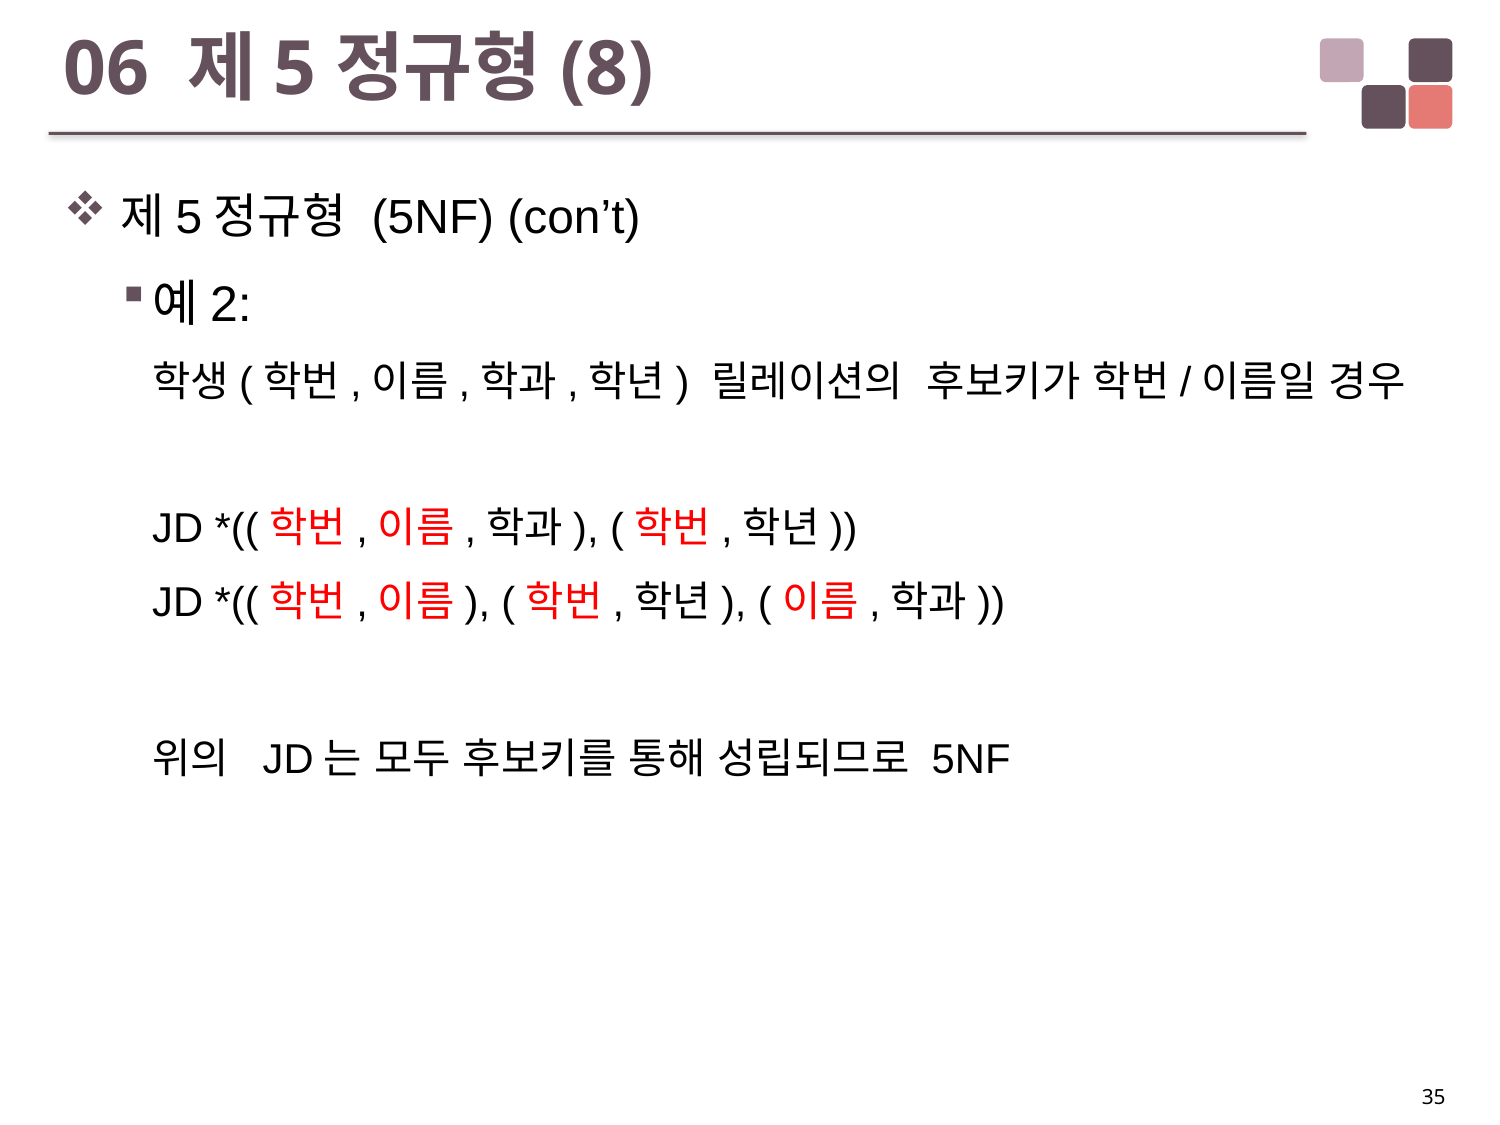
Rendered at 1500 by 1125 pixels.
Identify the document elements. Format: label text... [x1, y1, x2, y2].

text_box [48, 131, 1307, 136]
title 06 제5정규형(8) [48, 8, 1452, 121]
list 제5정규형 (5NF) (con’t) 예2: 학생(학번,이름,학과,학년) 릴레이션의 후보키가 학번/이름일 경우 JD *((학번,이름,학과), (학번,학년)) JD *((학번,이름), (학번,학년), (이름,학과)) 위의 JD는 모두 후보키를 통해 성립되므로 5NF [48, 160, 1452, 1080]
